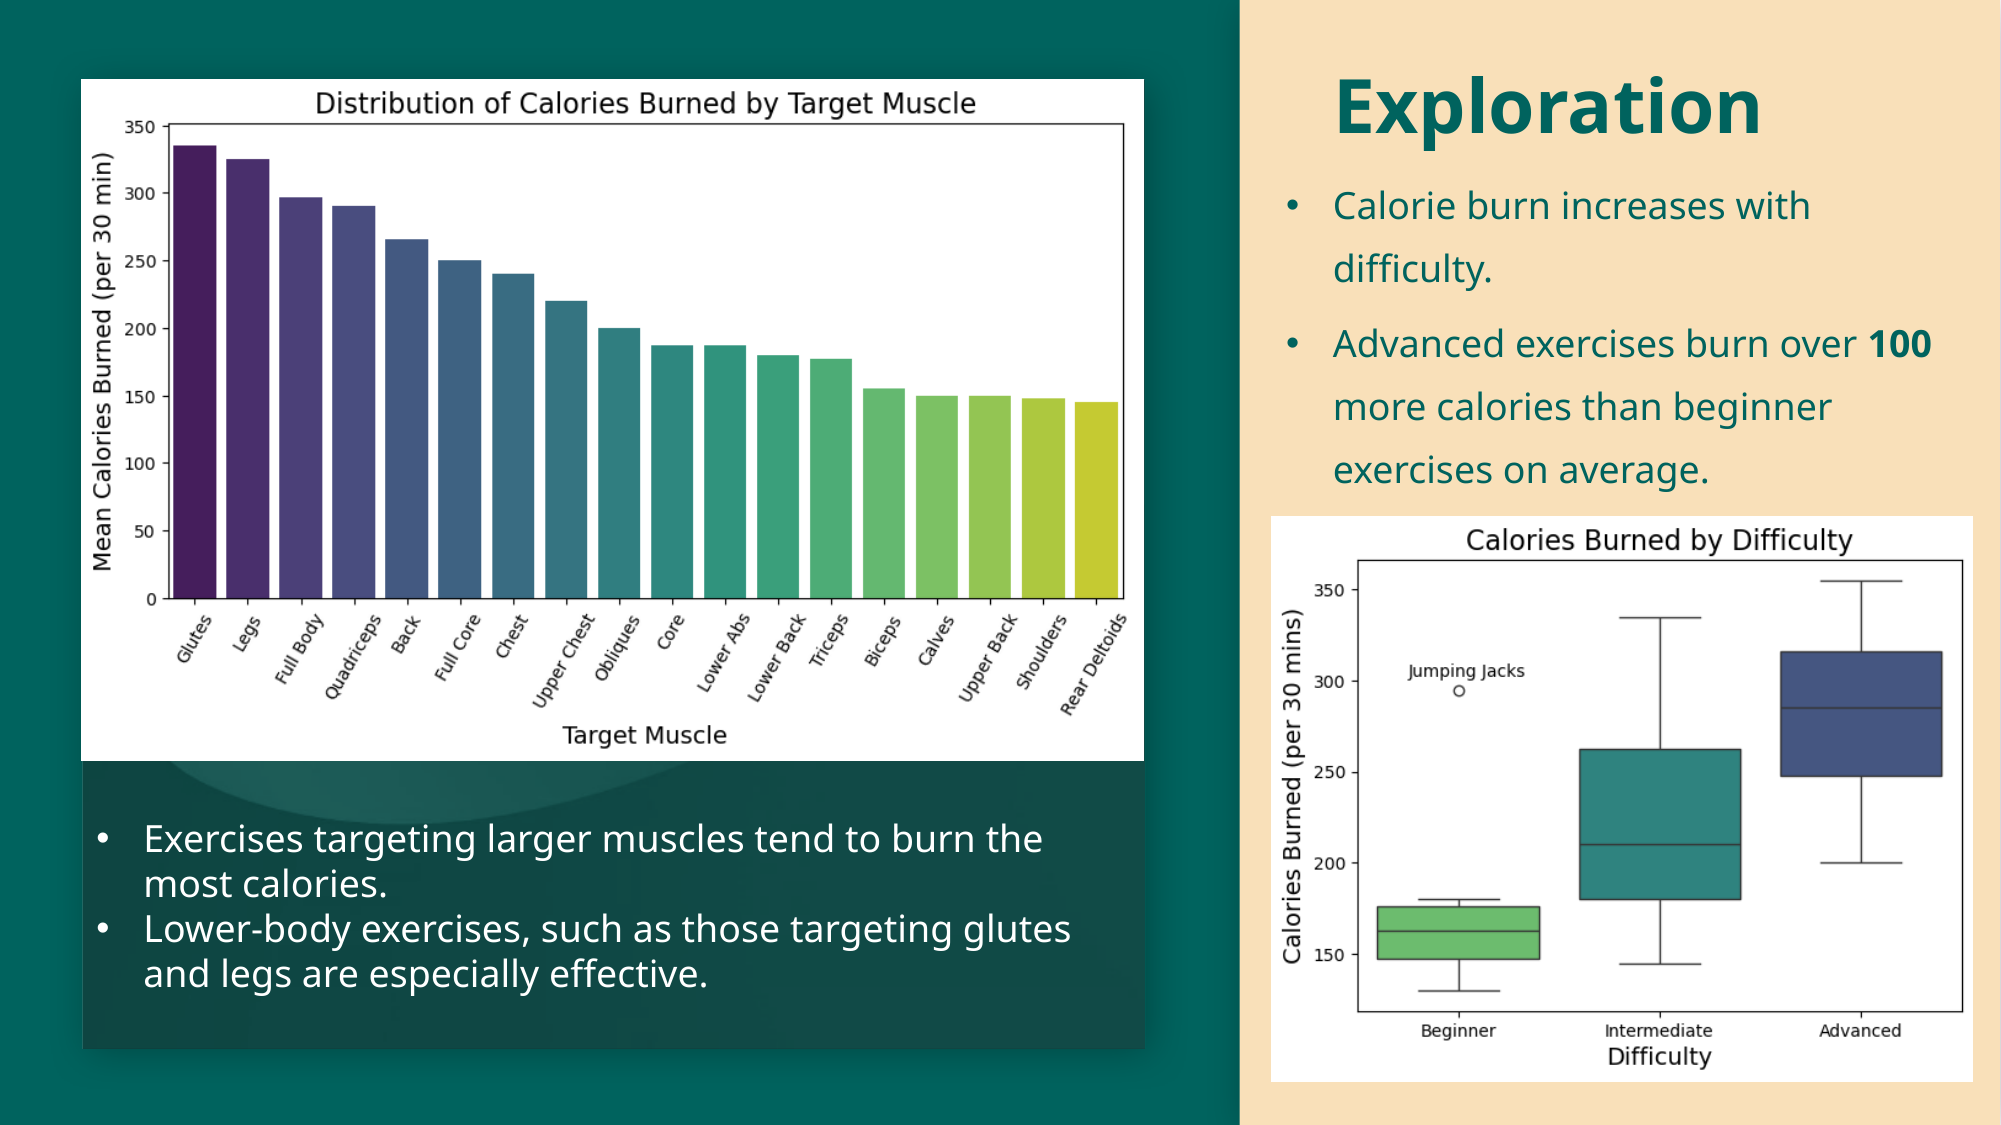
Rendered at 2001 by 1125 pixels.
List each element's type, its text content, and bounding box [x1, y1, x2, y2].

picture [81, 79, 1144, 761]
list Calorie burn increases with difficulty. Advanced exercises burn over 100 more calories than beginner exercises on average. [1271, 156, 1973, 516]
title Exploration [1318, 55, 1947, 156]
picture [1270, 516, 1973, 1082]
text_box Exercises targeting larger muscles tend to burn the most calories. Lower-body exercises, such as those targeting glutes and legs are especially effective. [81, 807, 1152, 1048]
